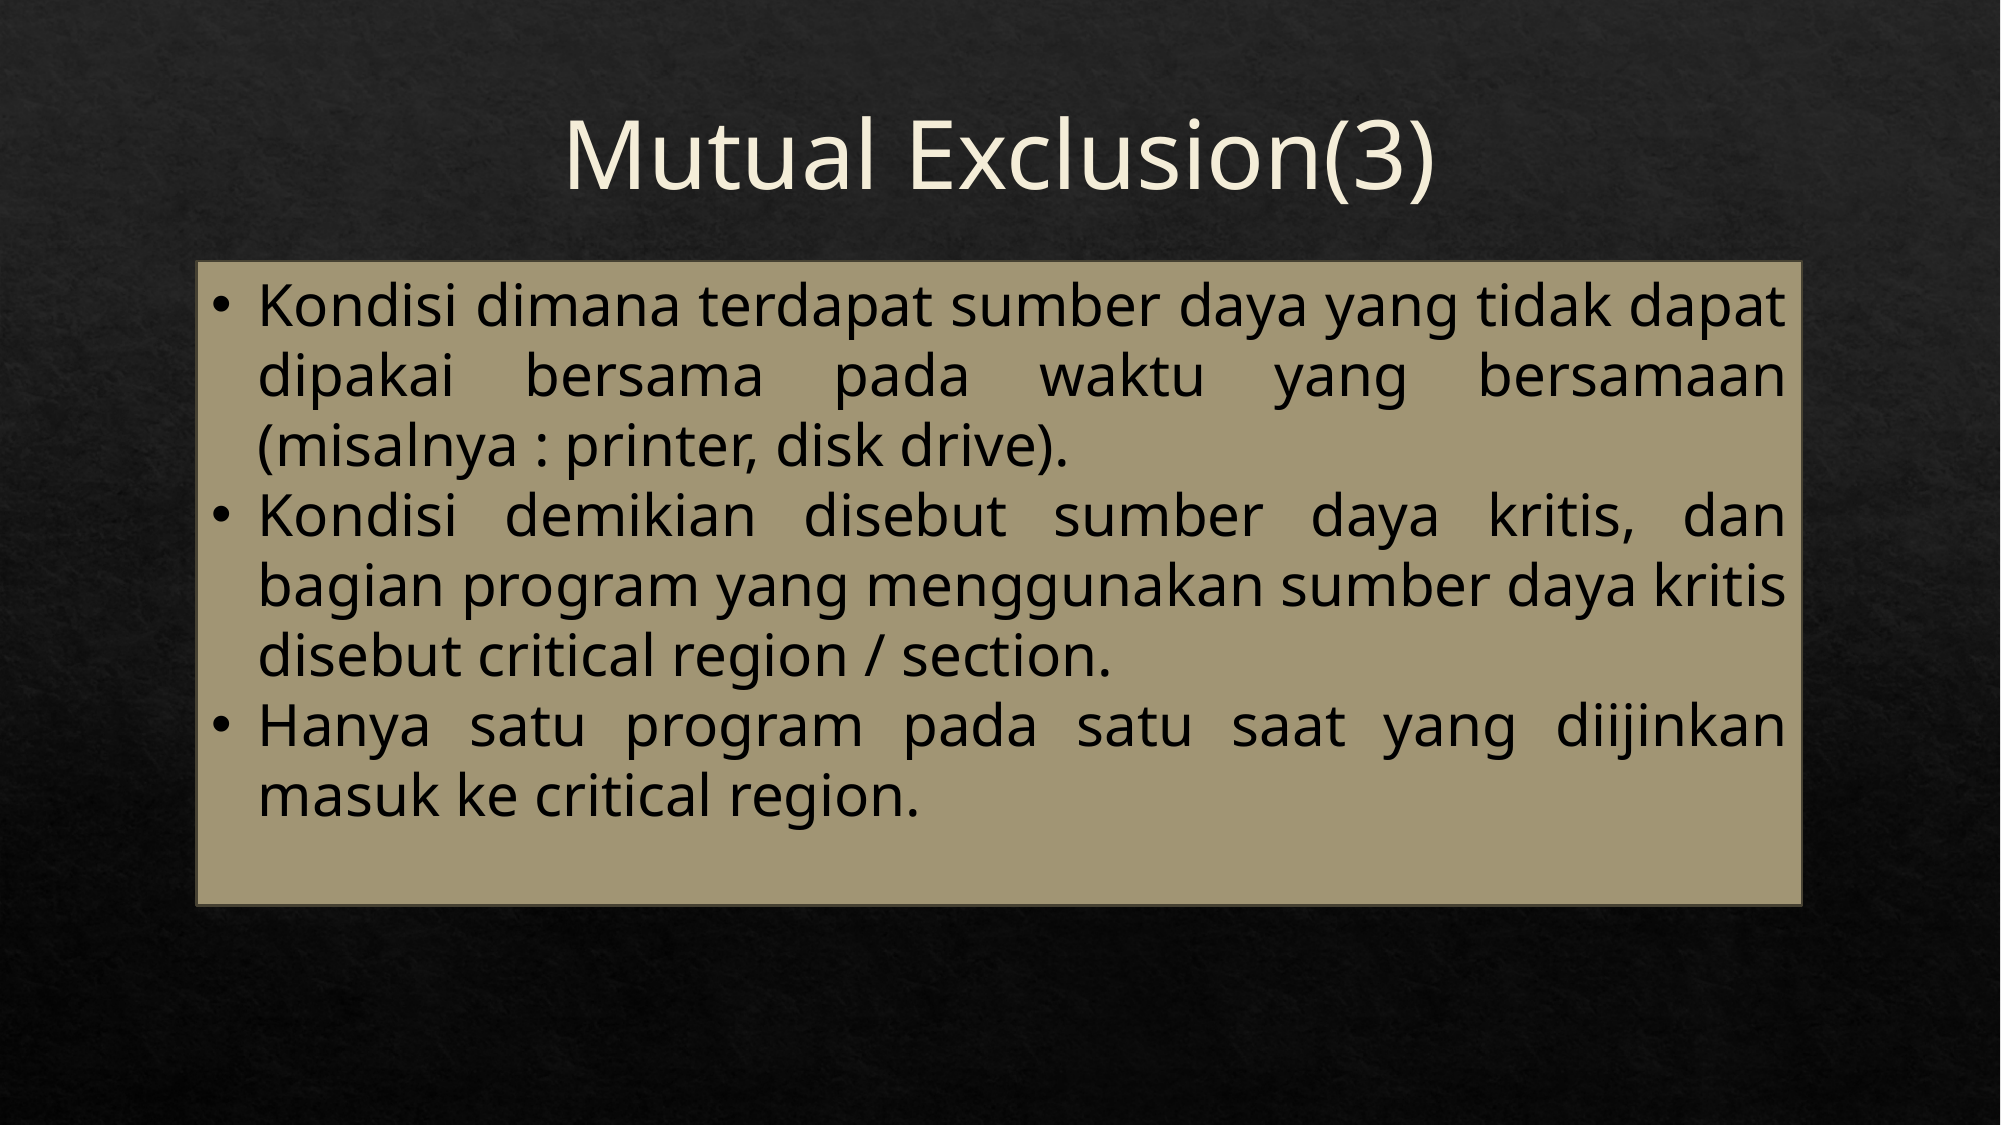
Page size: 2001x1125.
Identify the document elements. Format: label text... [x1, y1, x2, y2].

text_box Mutual Exclusion(3) [149, 99, 1849, 307]
text_box Kondisi dimana terdapat sumber daya yang tidak dapat dipakai bersama pada waktu yang bersamaan (misalnya : printer, disk drive). Kondisi demikian disebut sumber daya kritis, dan bagian program yang menggunakan sumber daya kritis disebut critical region / section. Hanya satu program pada satu saat yang diijinkan masuk ke critical region. [195, 260, 1803, 907]
